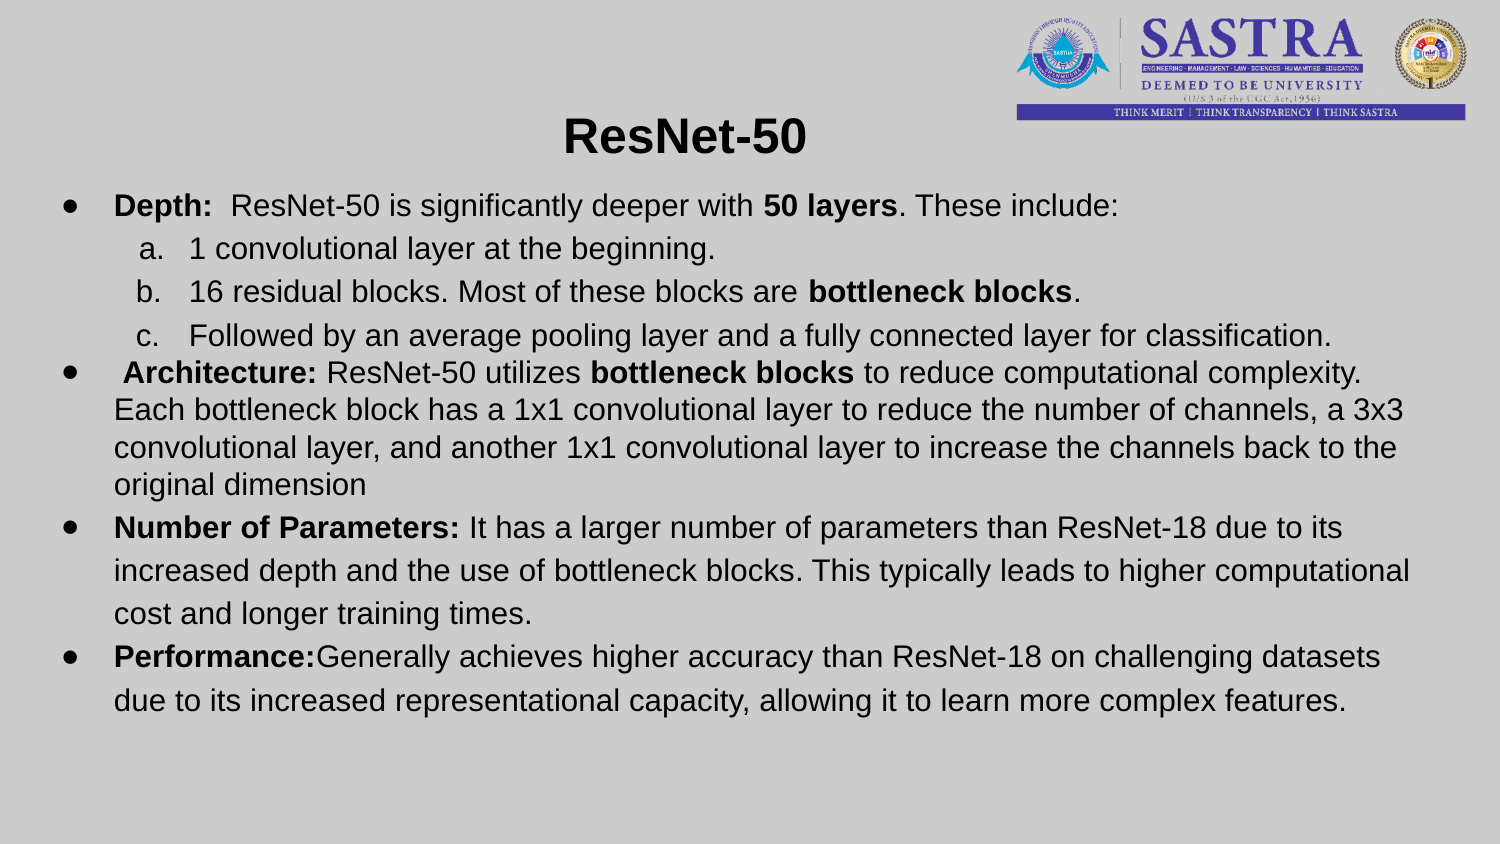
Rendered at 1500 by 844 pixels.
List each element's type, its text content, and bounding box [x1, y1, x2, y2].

text_box ResNet-50 [381, 79, 989, 170]
picture [988, 7, 1494, 129]
text_box Depth: ResNet-50 is significantly deeper with 50 layers. These include: 1 convolutional layer at the beginning. 16 residual blocks. Most of these blocks are bottleneck blocks. Followed by an average pooling layer and a fully connected layer for classification. Architecture: ResNet-50 utilizes bottleneck blocks to reduce computational complexity. Each bottleneck block has a 1x1 convolutional layer to reduce the number of channels, a 3x3 convolutional layer, and another 1x1 convolutional layer to increase the channels back to the original dimension Number of Parameters: It has a larger number of parameters than ResNet-18 due to its increased depth and the use of bottleneck blocks. This typically leads to higher computational cost and longer training times. Performance:Generally achieves higher accuracy than ResNet-18 on challenging datasets due to its increased representational capacity, allowing it to learn more complex features. [24, 170, 1438, 733]
